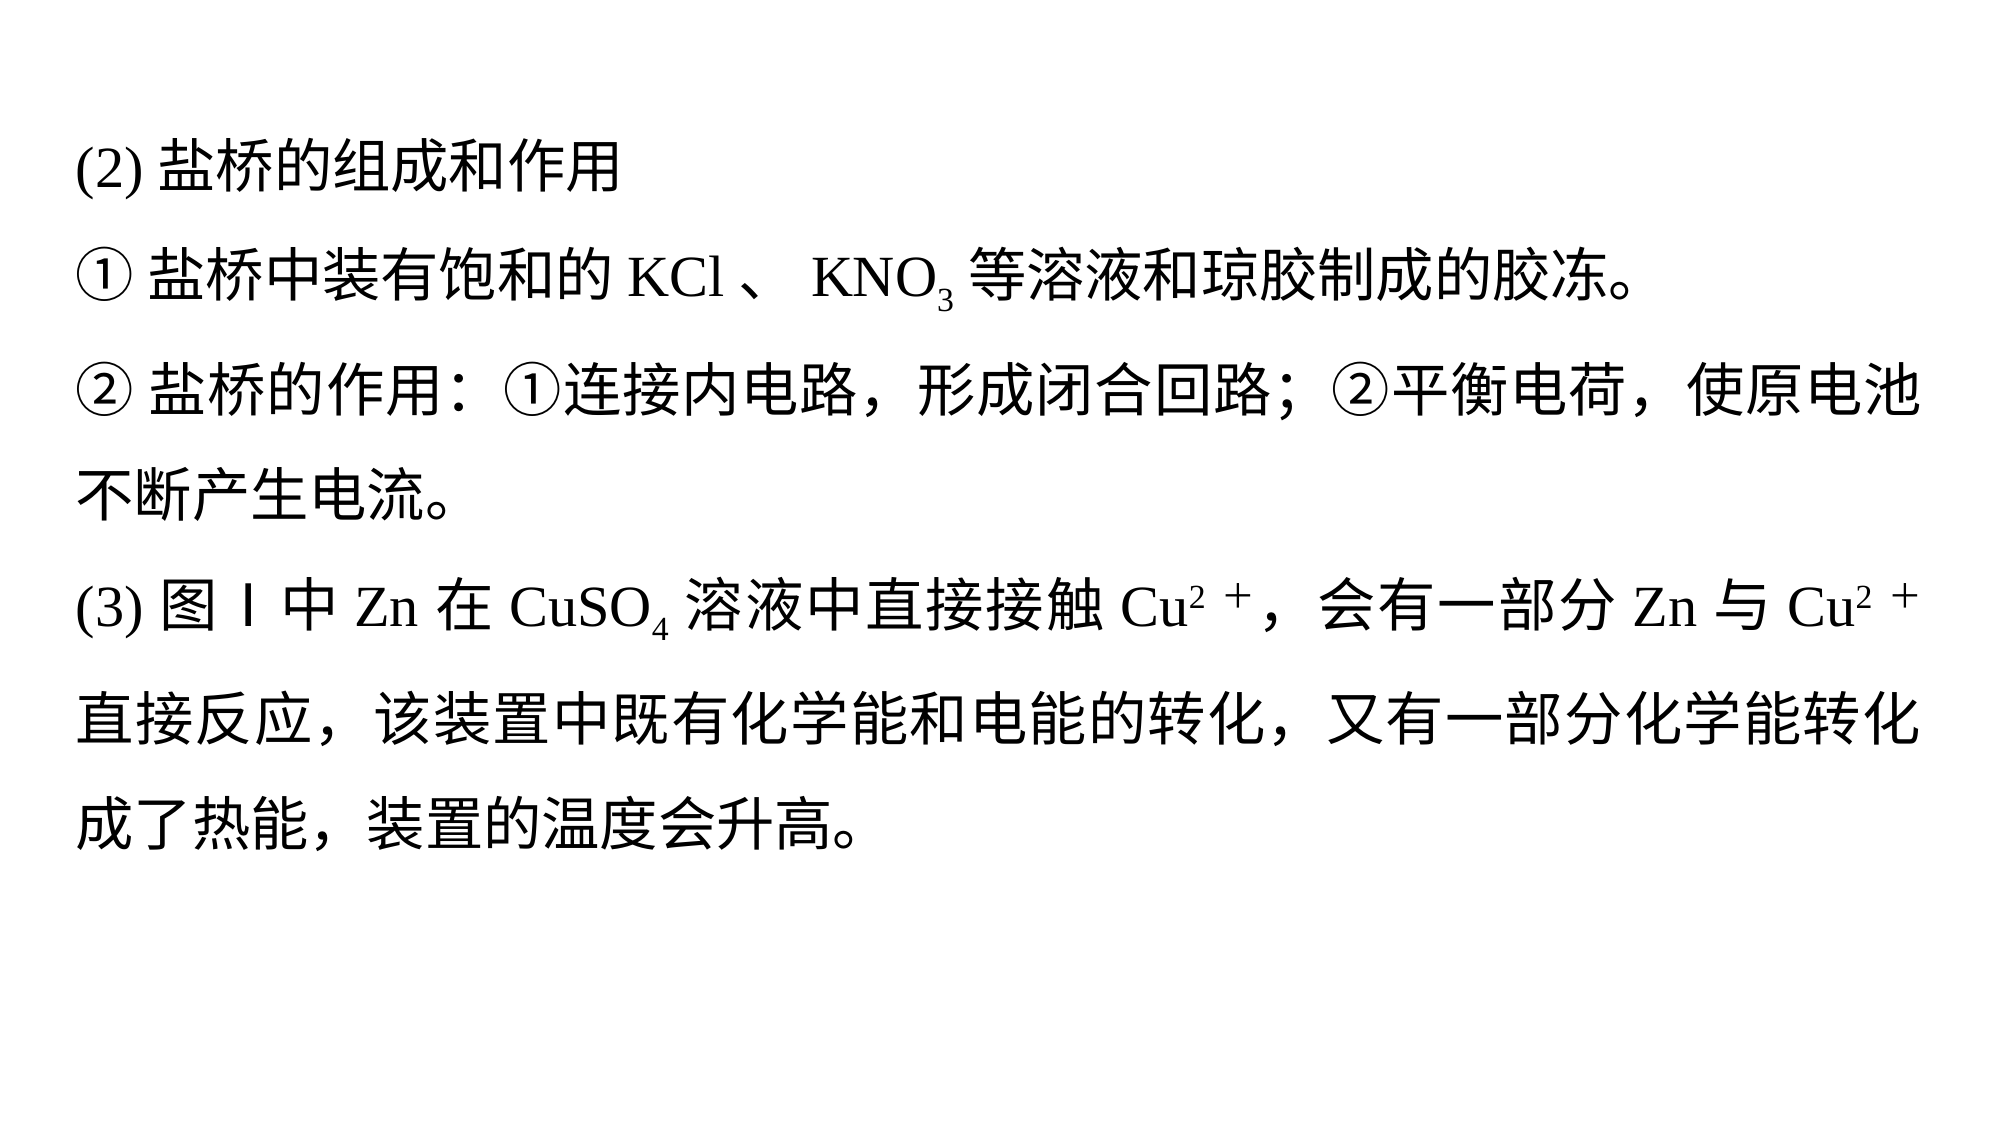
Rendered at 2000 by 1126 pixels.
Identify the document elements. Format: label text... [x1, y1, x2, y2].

text_box (2)盐桥的组成和作用 ①盐桥中装有饱和的KCl、KNO3等溶液和琼胶制成的胶冻。 ②盐桥的作用：①连接内电路，形成闭合回路；②平衡电荷，使原电池不断产生电流。 (3)图Ⅰ中Zn在CuSO4溶液中直接接触Cu2＋，会有一部分Zn与Cu2＋直接反应，该装置中既有化学能和电能的转化，又有一部分化学能转化成了热能，装置的温度会升高。 [55, 83, 1943, 868]
